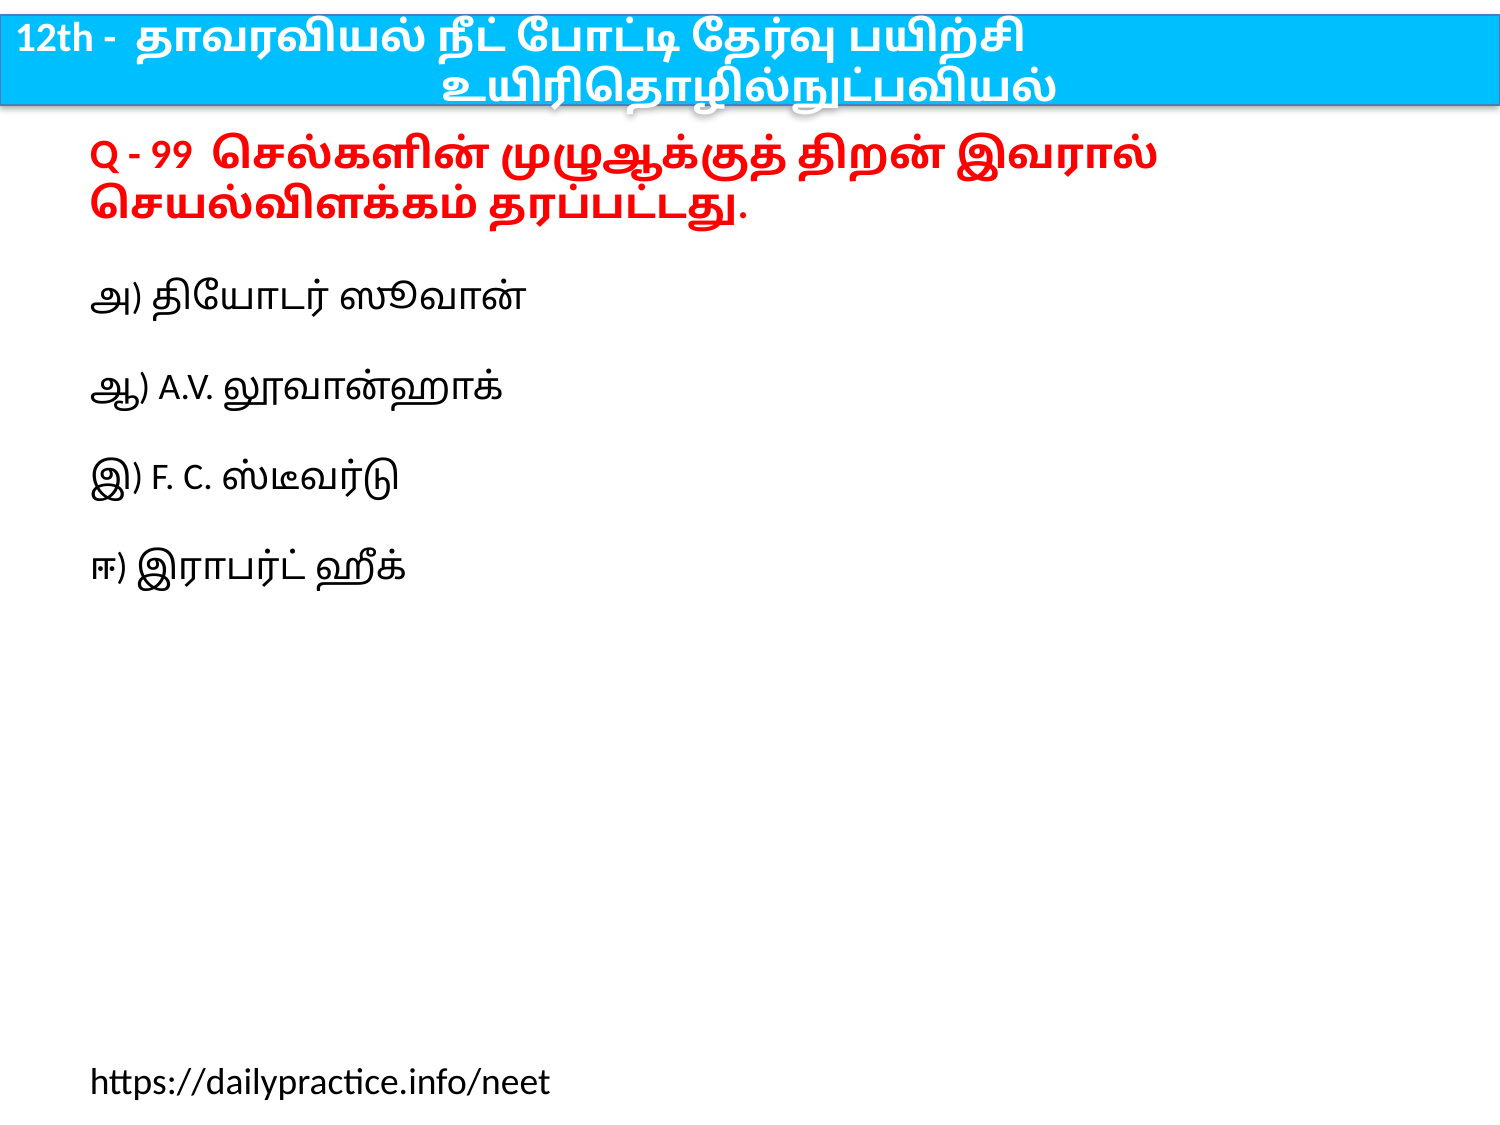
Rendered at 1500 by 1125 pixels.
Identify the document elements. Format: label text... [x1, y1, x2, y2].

text_box https://dailypractice.info/neet [74, 1049, 675, 1110]
text_box 12th - தாவரவியல் நீட் போட்டி தேர்வு பயிற்சி உயிரிதொழில்நுட்பவியல் [0, 14, 1500, 106]
text_box Q - 99 செல்களின் முழுஆக்குத் திறன் இவரால் செயல்விளக்கம் தரப்பட்டது. அ) தியோடர் ஸூவான் ஆ) A.V. லூவான்ஹாக் இ) F. C. ஸ்டீவர்டு ஈ) இராபர்ட் ஹீக் [74, 74, 1275, 595]
